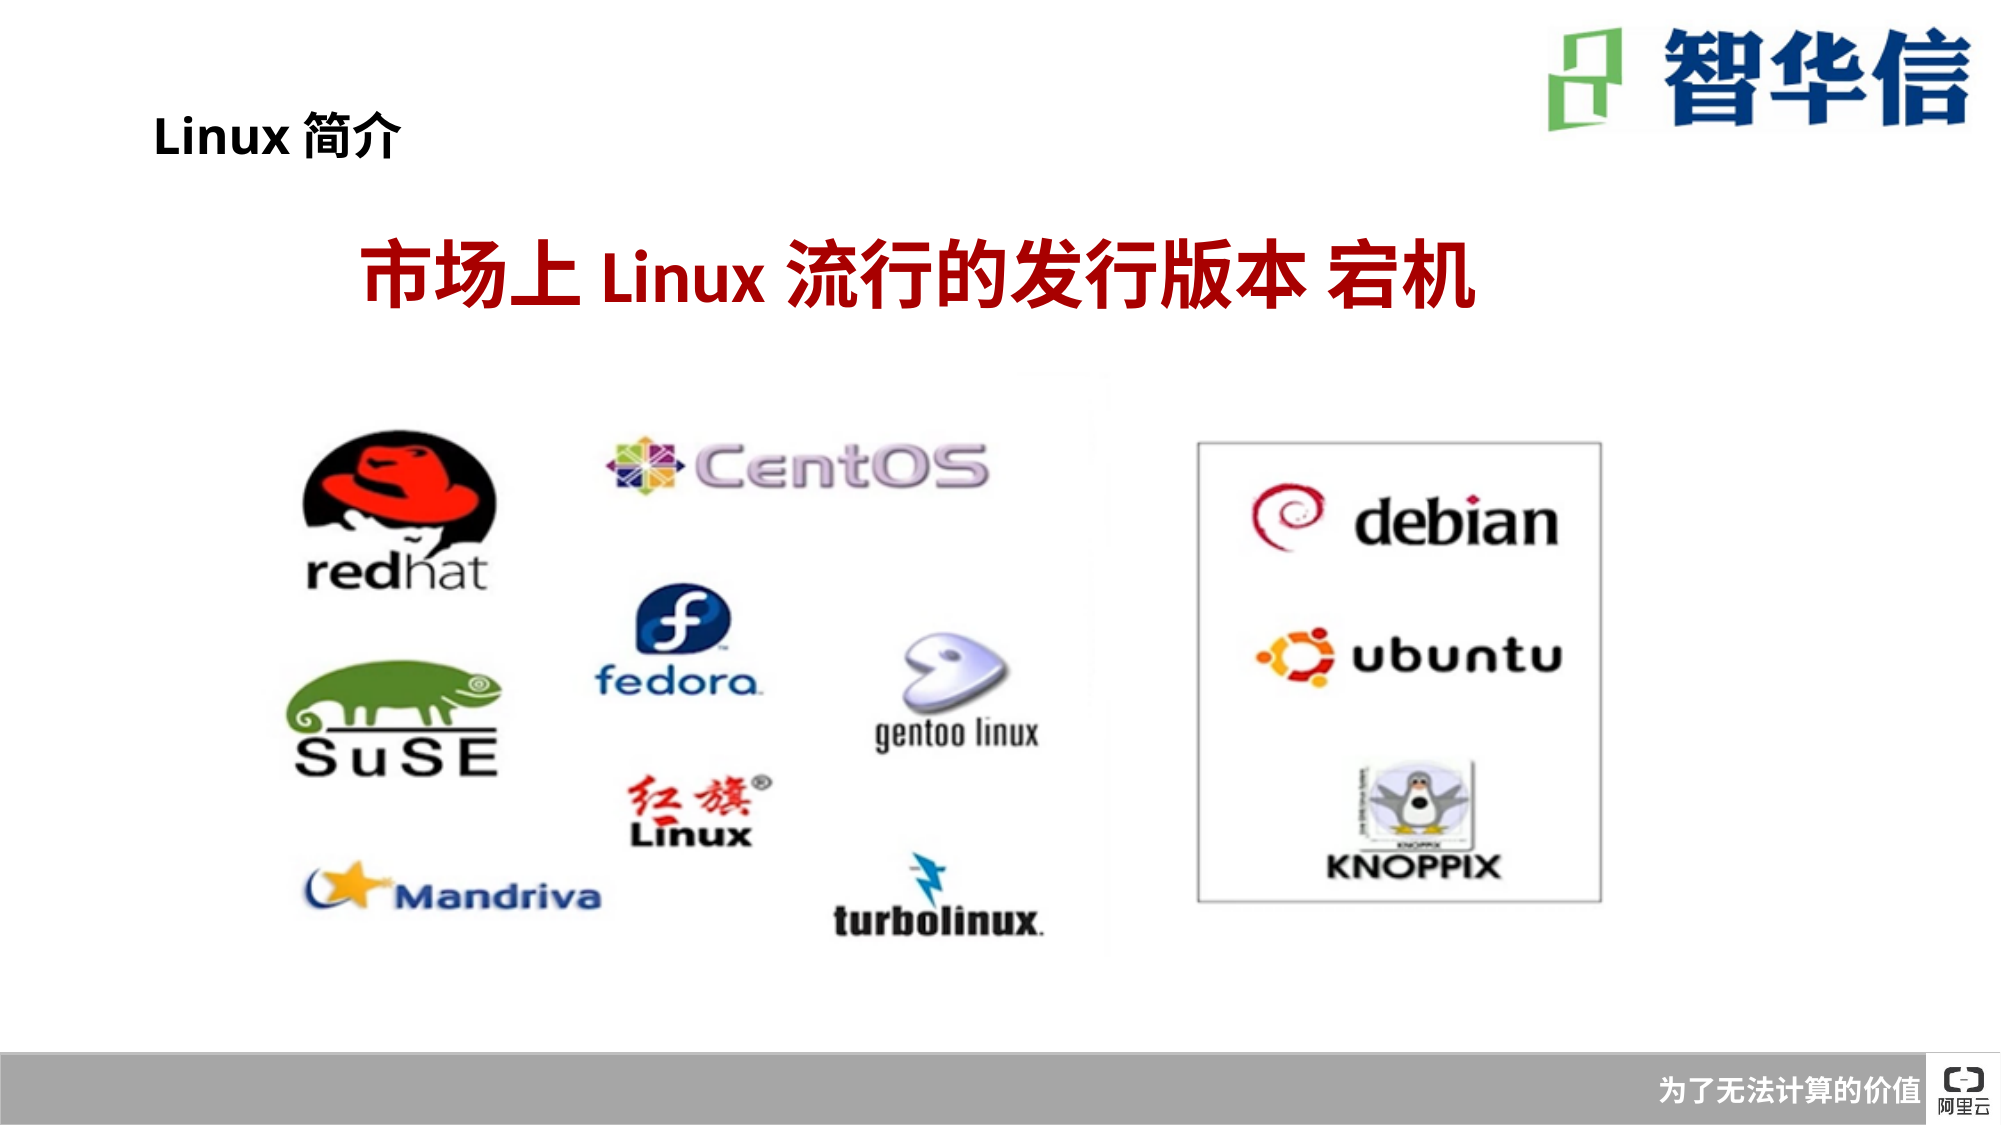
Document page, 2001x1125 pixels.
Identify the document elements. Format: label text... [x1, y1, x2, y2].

title Linux简介 [137, 59, 1316, 278]
picture [1539, 19, 1987, 141]
picture [255, 352, 1652, 974]
text_box 市场上Linux流行的发行版本 宕机 [343, 220, 1492, 326]
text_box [0, 1053, 2000, 1125]
